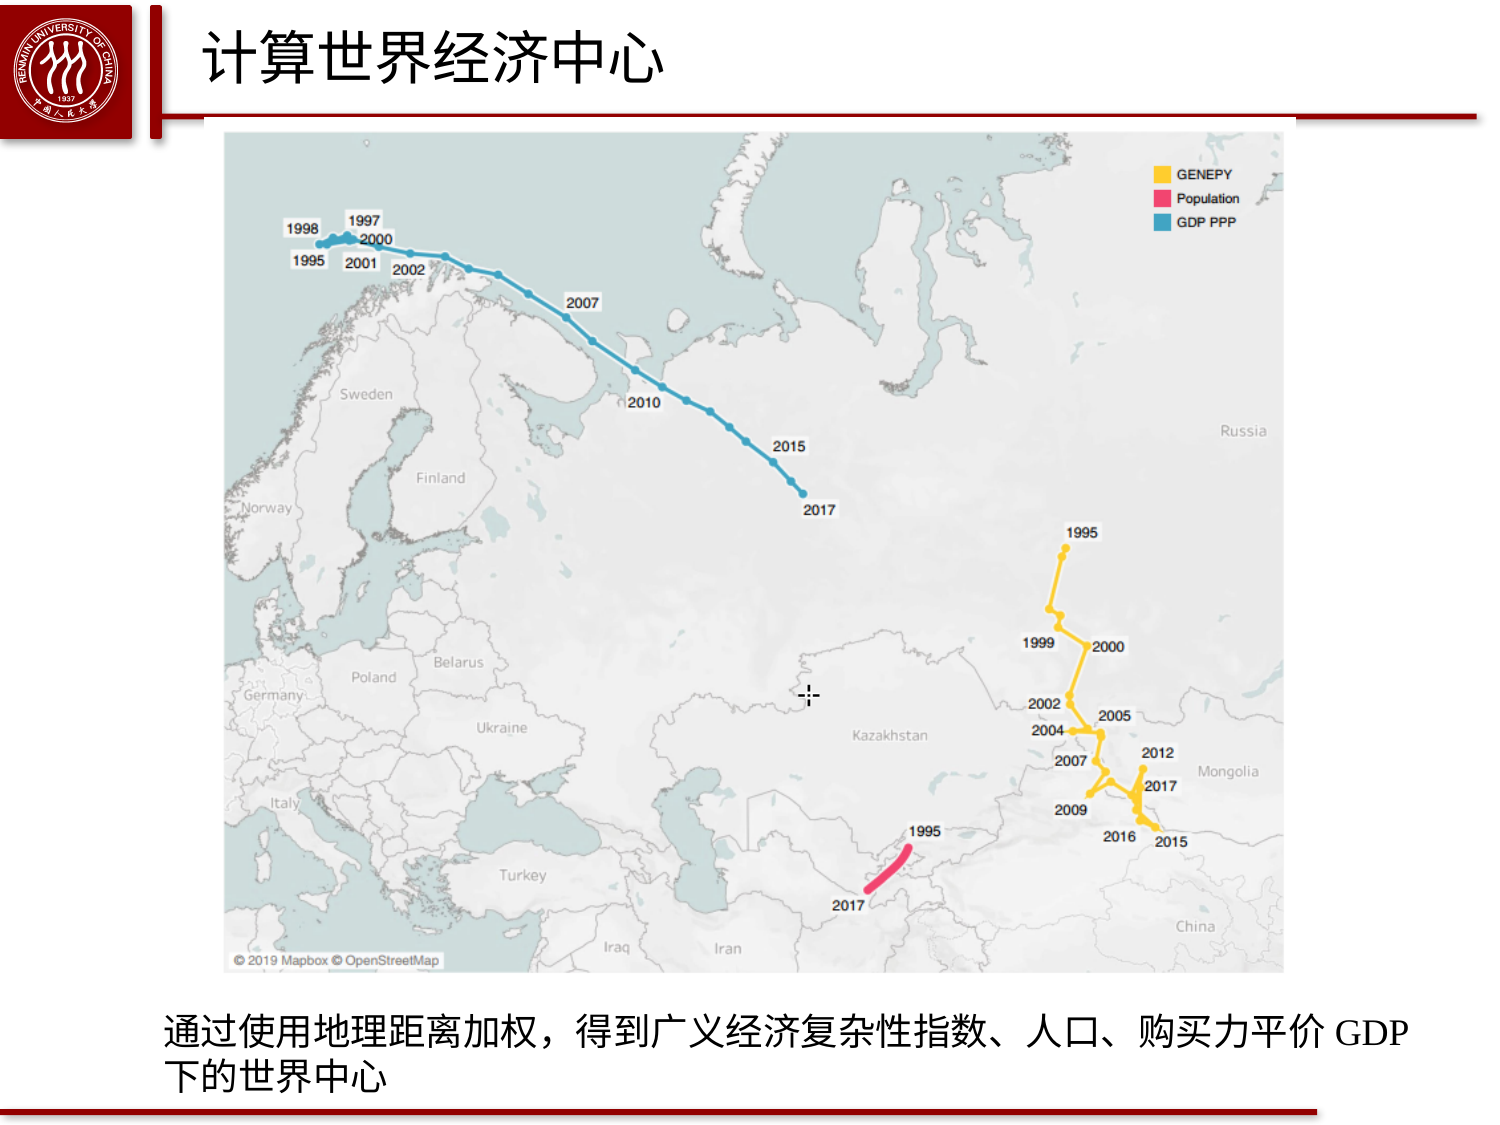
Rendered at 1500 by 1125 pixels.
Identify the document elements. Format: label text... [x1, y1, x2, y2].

picture [203, 117, 1296, 982]
picture [12, 17, 120, 124]
title 计算世界经济中心 [184, 15, 1459, 98]
text_box 通过使用地理距离加权，得到广义经济复杂性指数、人口、购买力平价GDP下的世界中心 [148, 1000, 1441, 1106]
